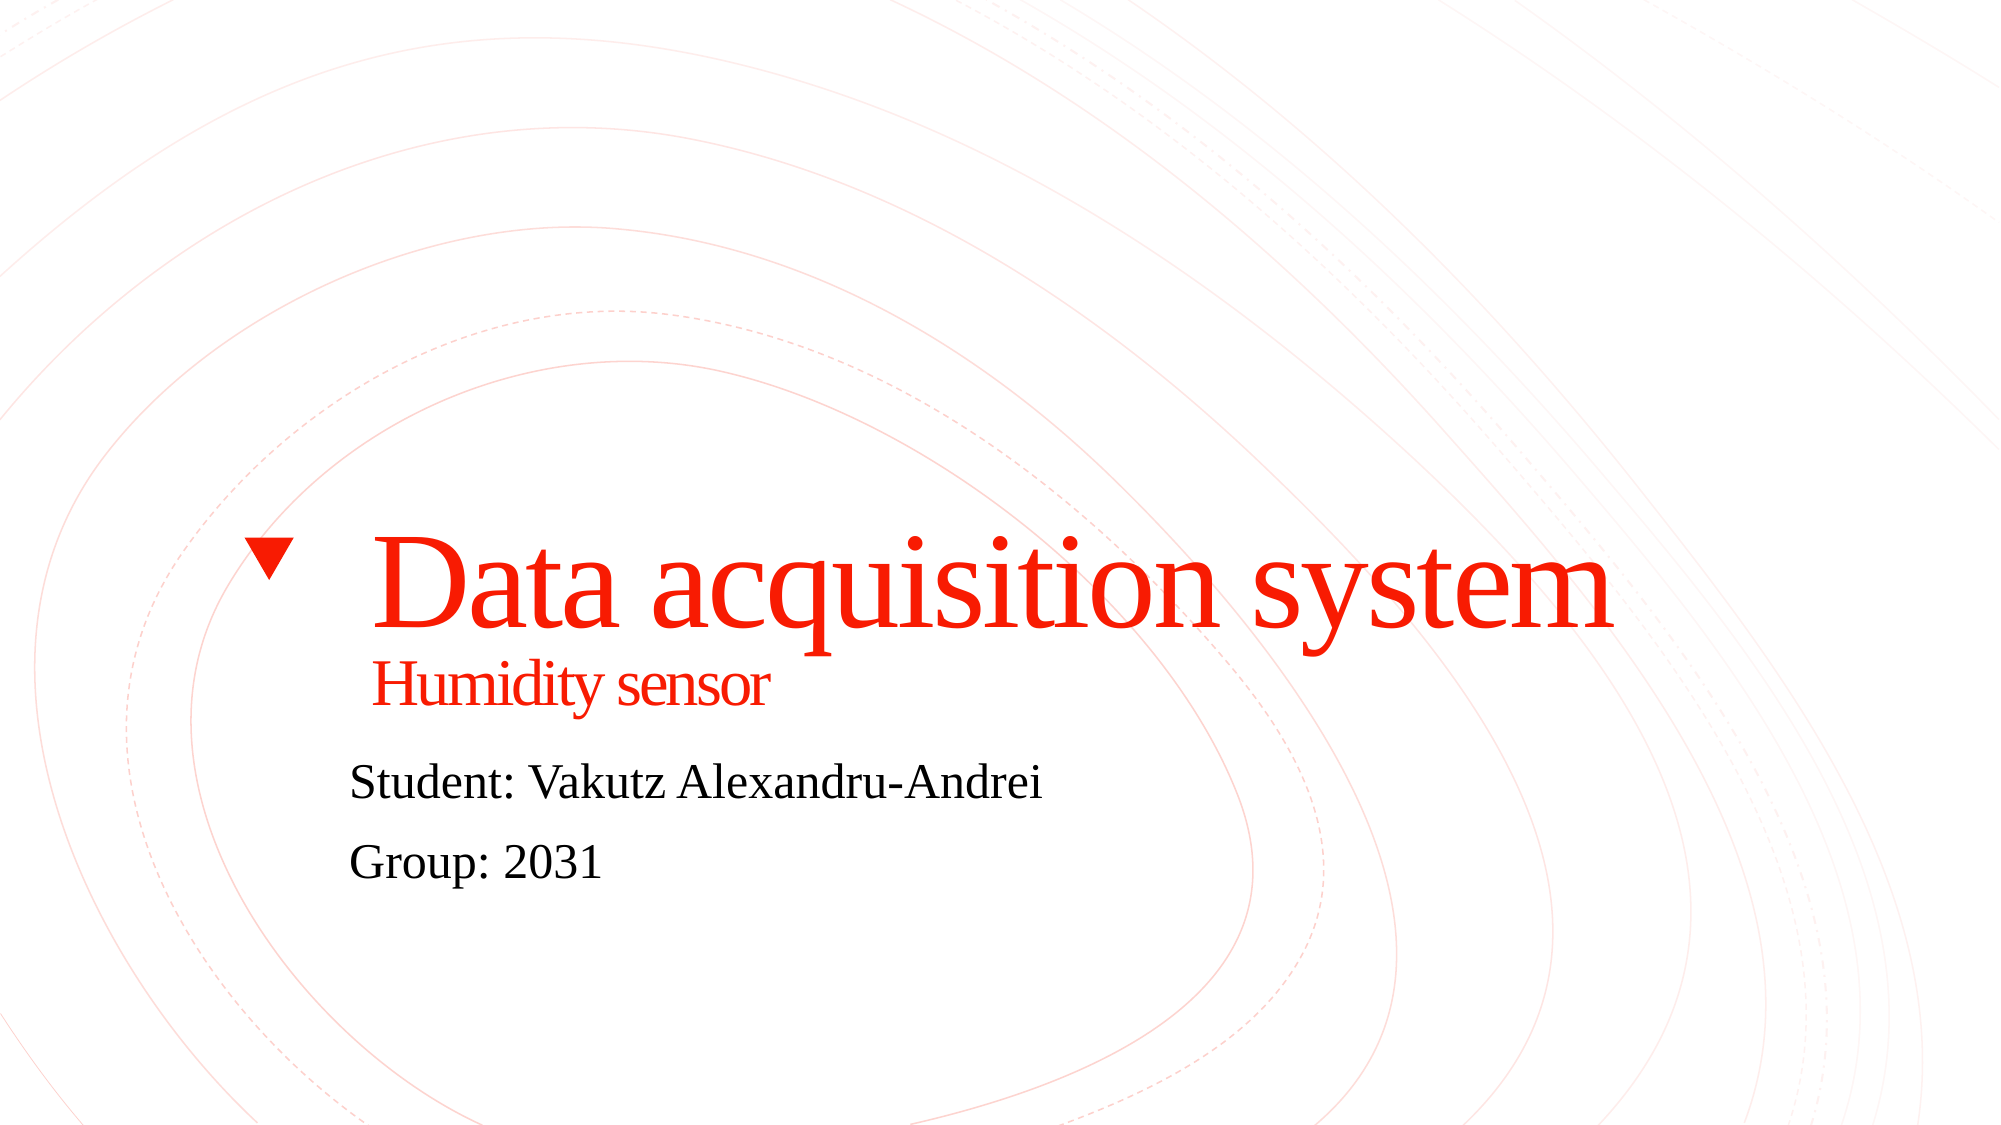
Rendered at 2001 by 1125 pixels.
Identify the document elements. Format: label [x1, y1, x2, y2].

text_box [0, 0, 2000, 1125]
